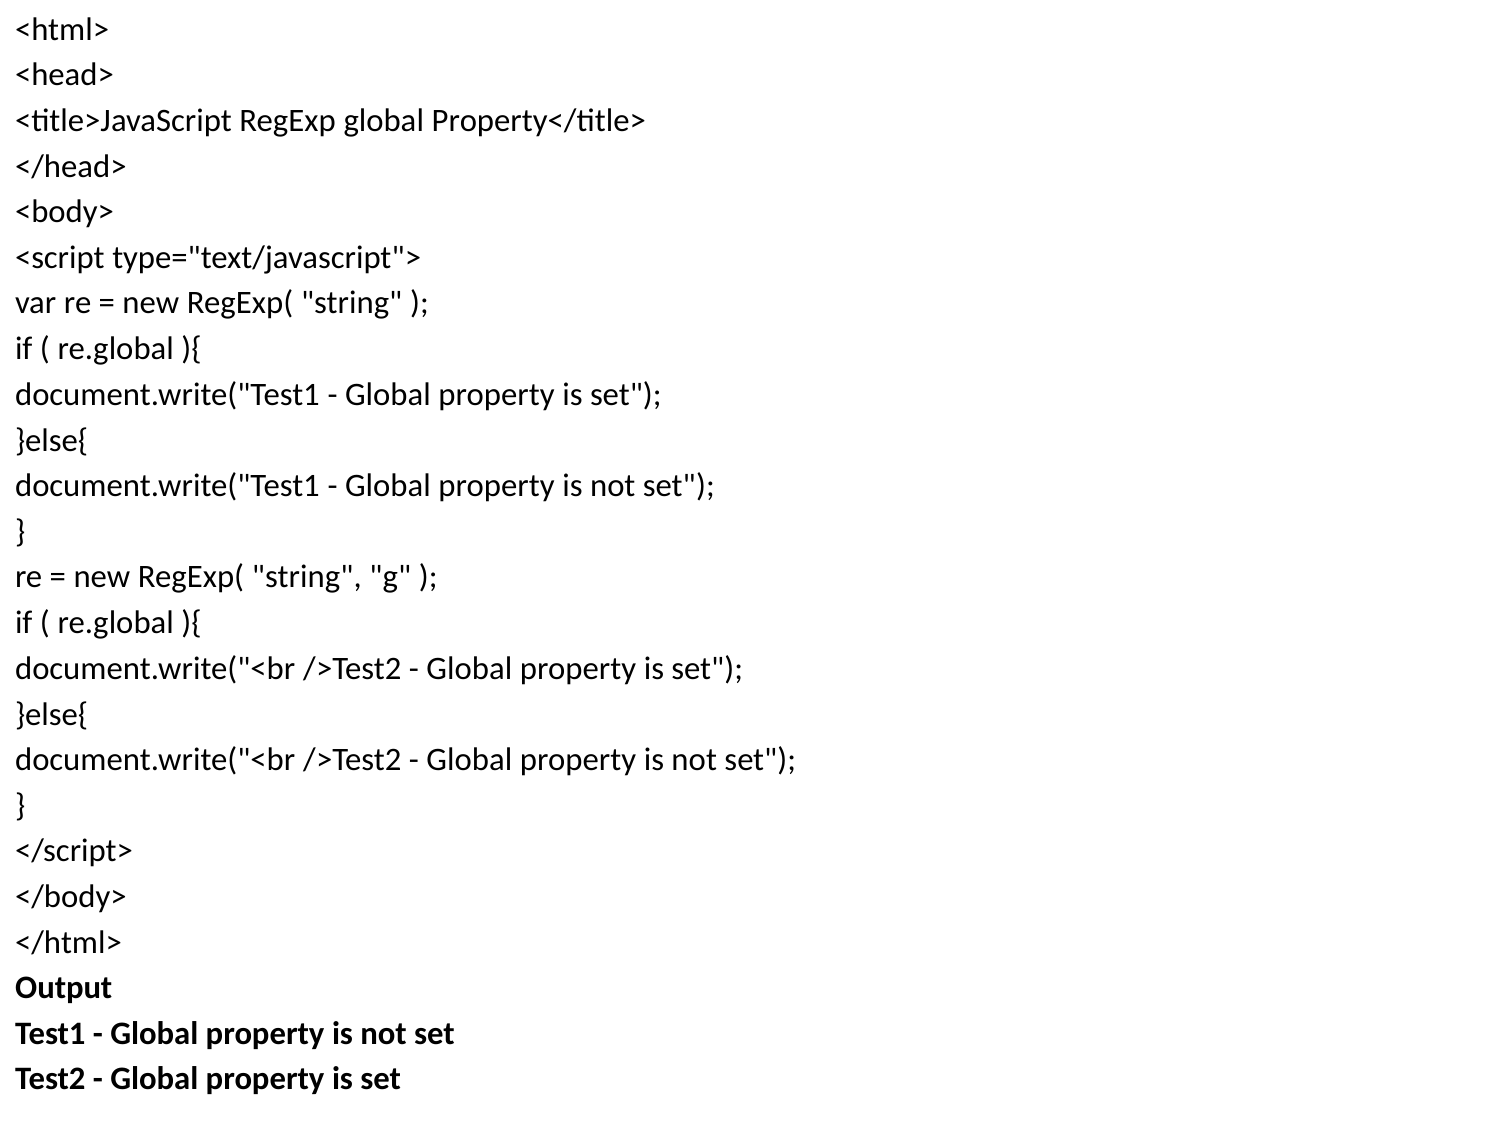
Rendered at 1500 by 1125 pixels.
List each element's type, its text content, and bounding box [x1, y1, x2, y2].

list <html> <head> <title>JavaScript RegExp global Property</title> </head> <body> <script type="text/javascript"> var re = new RegExp( "string" ); if ( re.global ){ document.write("Test1 - Global property is set"); }else{ document.write("Test1 - Global property is not set"); } re = new RegExp( "string", "g" ); if ( re.global ){ document.write("<br />Test2 - Global property is set"); }else{ document.write("<br />Test2 - Global property is not set"); } </script> </body> </html> Output Test1 - Global property is not set Test2 - Global property is set [0, 0, 1500, 1125]
